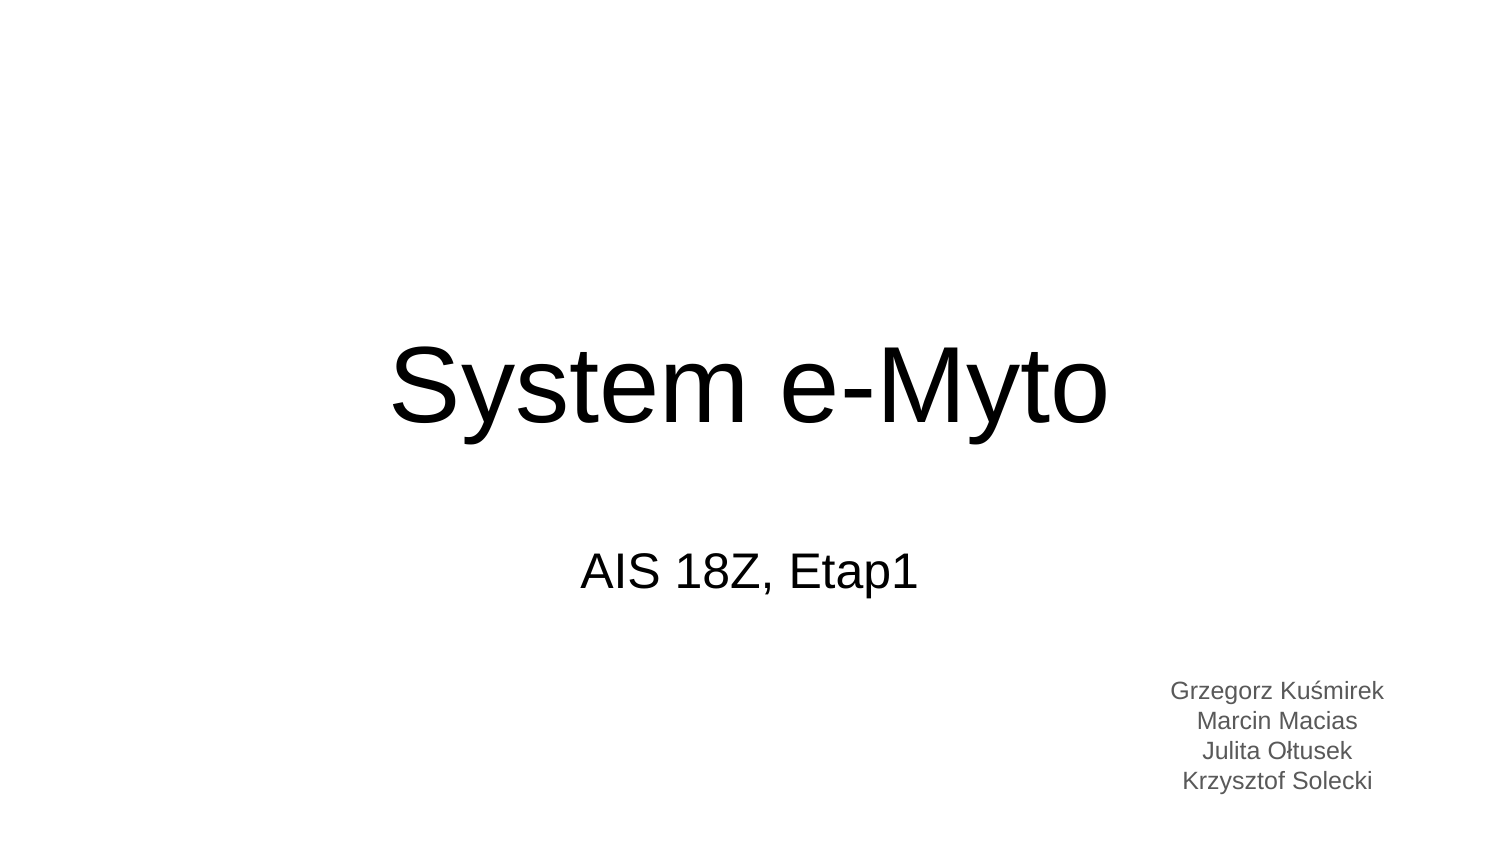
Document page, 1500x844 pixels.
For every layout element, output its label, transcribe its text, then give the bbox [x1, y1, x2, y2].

subtitle AIS 18Z, Etap1 [51, 523, 1449, 660]
subtitle Grzegorz Kuśmirek Marcin Macias Julita Ołtusek Krzysztof Solecki [1106, 660, 1449, 797]
title System e-Myto [51, 122, 1449, 459]
